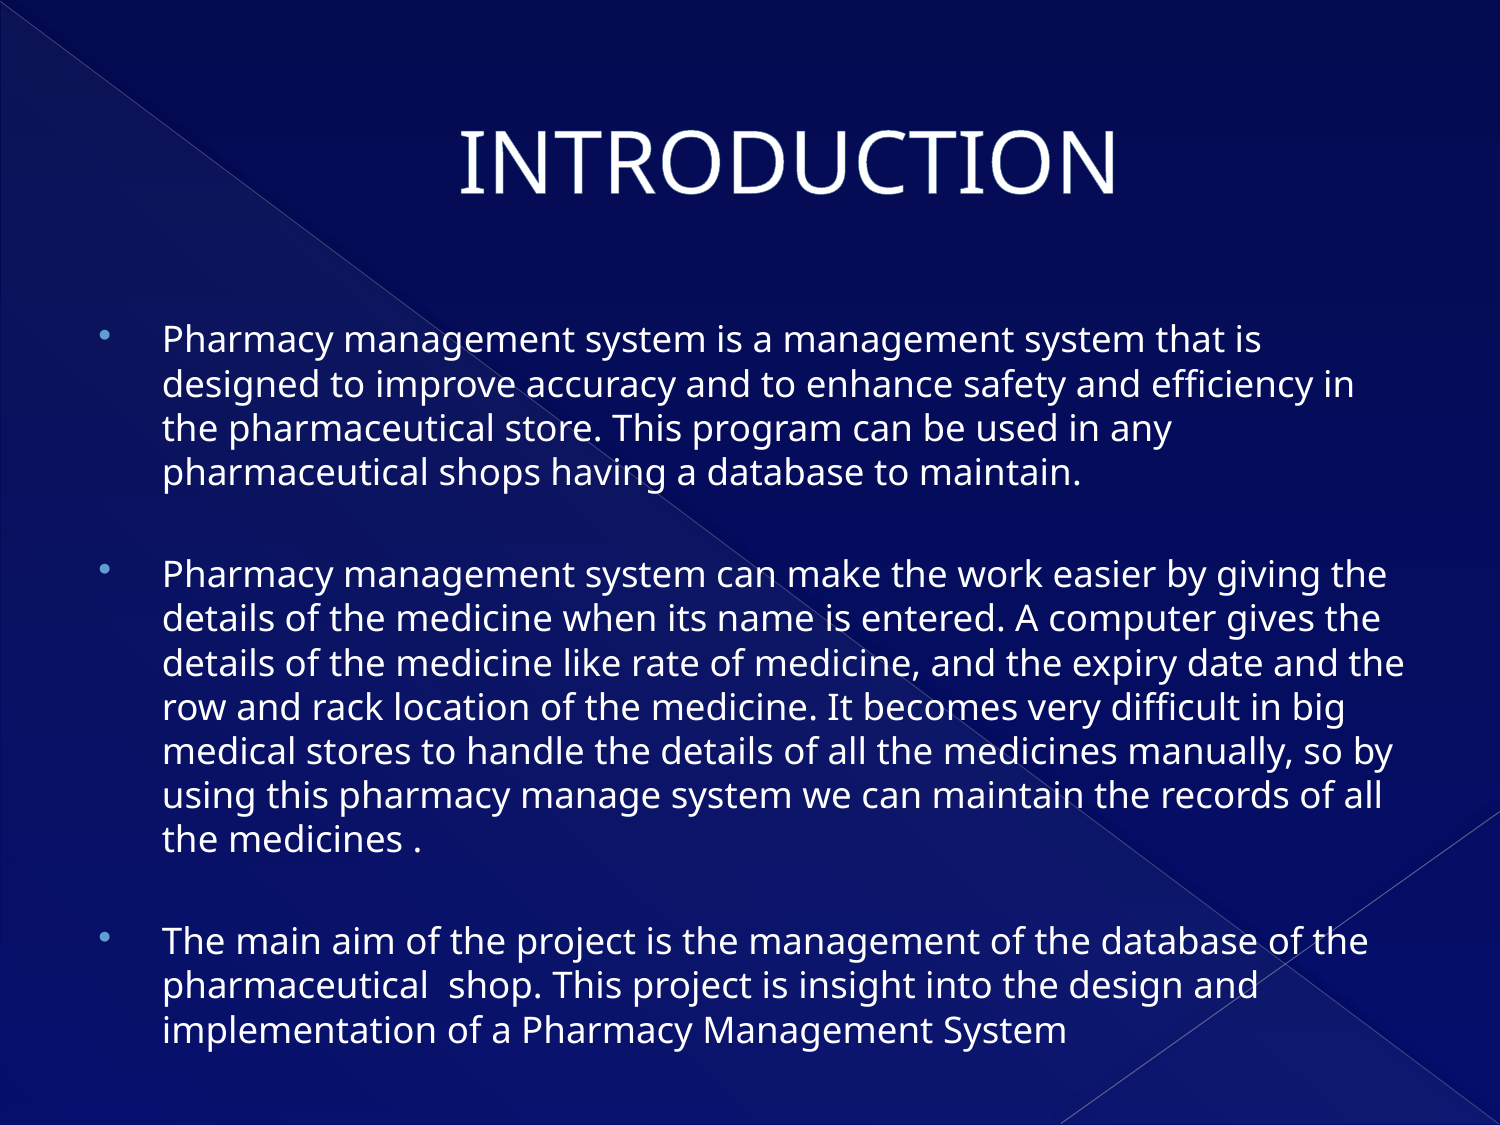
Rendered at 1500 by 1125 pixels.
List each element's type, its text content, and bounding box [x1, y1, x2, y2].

list Pharmacy management system is a management system that is designed to improve accuracy and to enhance safety and efficiency in the pharmaceutical store. This program can be used in any pharmaceutical shops having a database to maintain. Pharmacy management system can make the work easier by giving the details of the medicine when its name is entered. A computer gives the details of the medicine like rate of medicine, and the expiry date and the row and rack location of the medicine. It becomes very difficult in big medical stores to handle the details of all the medicines manually, so by using this pharmacy manage system we can maintain the records of all the medicines . The main aim of the project is the management of the database of the pharmaceutical shop. This project is insight into the design and implementation of a Pharmacy Management System [75, 308, 1425, 1059]
title INTRODUCTION [75, 43, 1425, 274]
